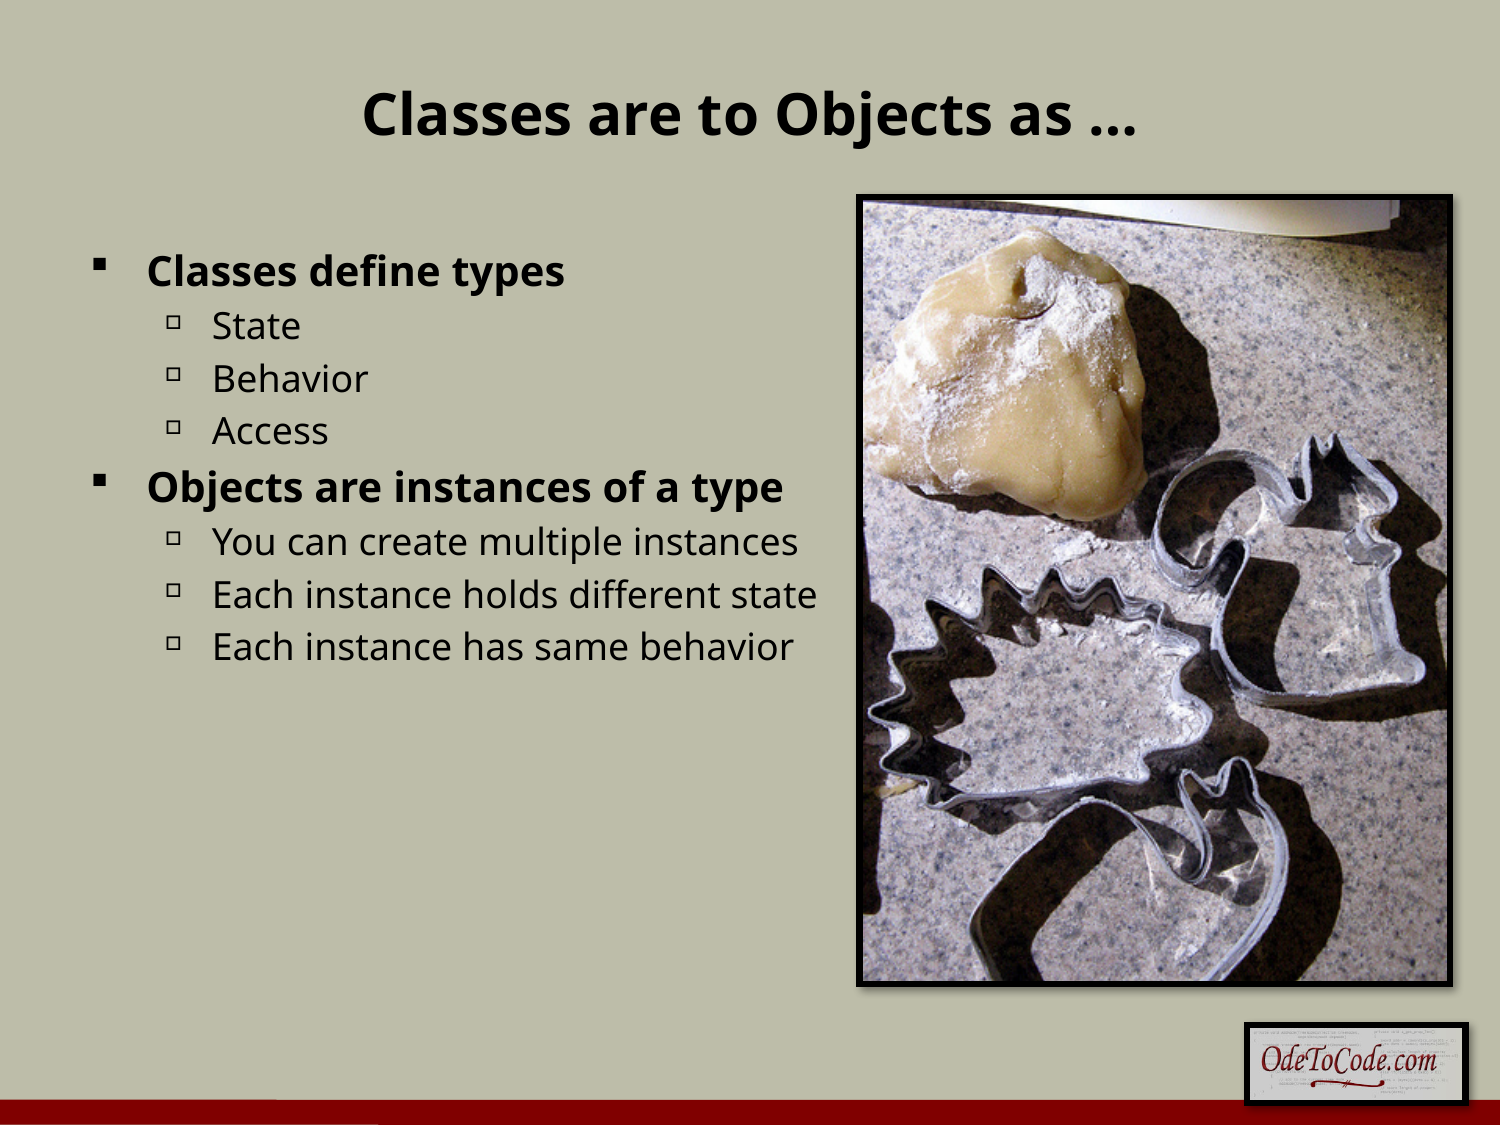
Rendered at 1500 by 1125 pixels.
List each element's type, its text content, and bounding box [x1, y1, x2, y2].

picture [1250, 1028, 1462, 1100]
picture [862, 199, 1447, 982]
list Classes define types State Behavior Access Objects are instances of a type You can create multiple instances Each instance holds different state Each instance has same behavior [74, 237, 855, 976]
title Classes are to Objects as … [74, 49, 1426, 176]
